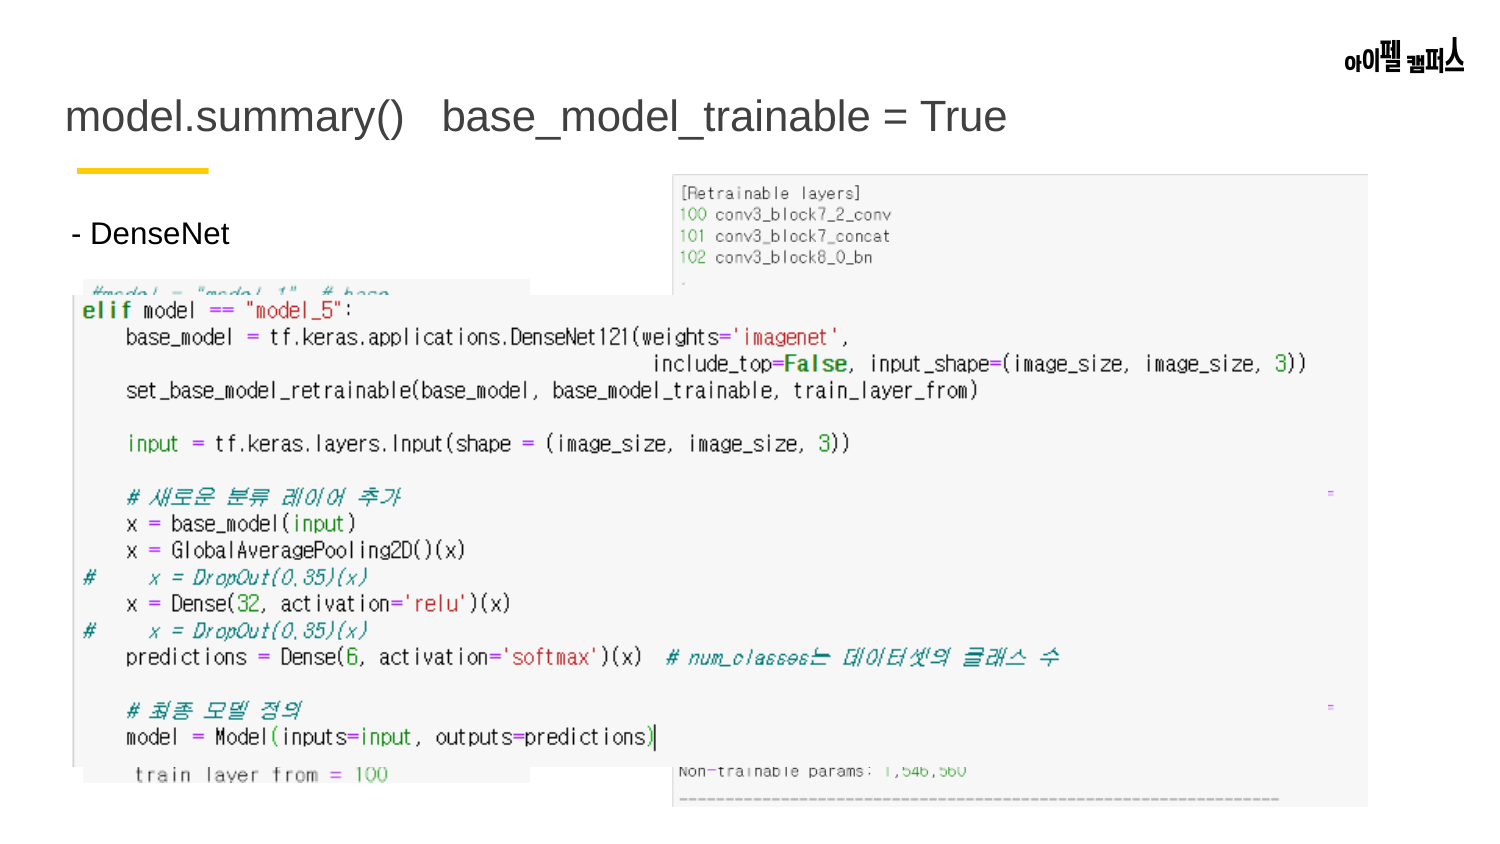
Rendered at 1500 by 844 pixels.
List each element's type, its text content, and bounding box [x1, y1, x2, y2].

picture [65, 173, 1368, 808]
text_box [77, 168, 209, 174]
picture [1345, 36, 1465, 74]
text_box - DenseNet [65, 202, 296, 257]
title model.summary() base_model_trainable = True [59, 73, 1072, 161]
